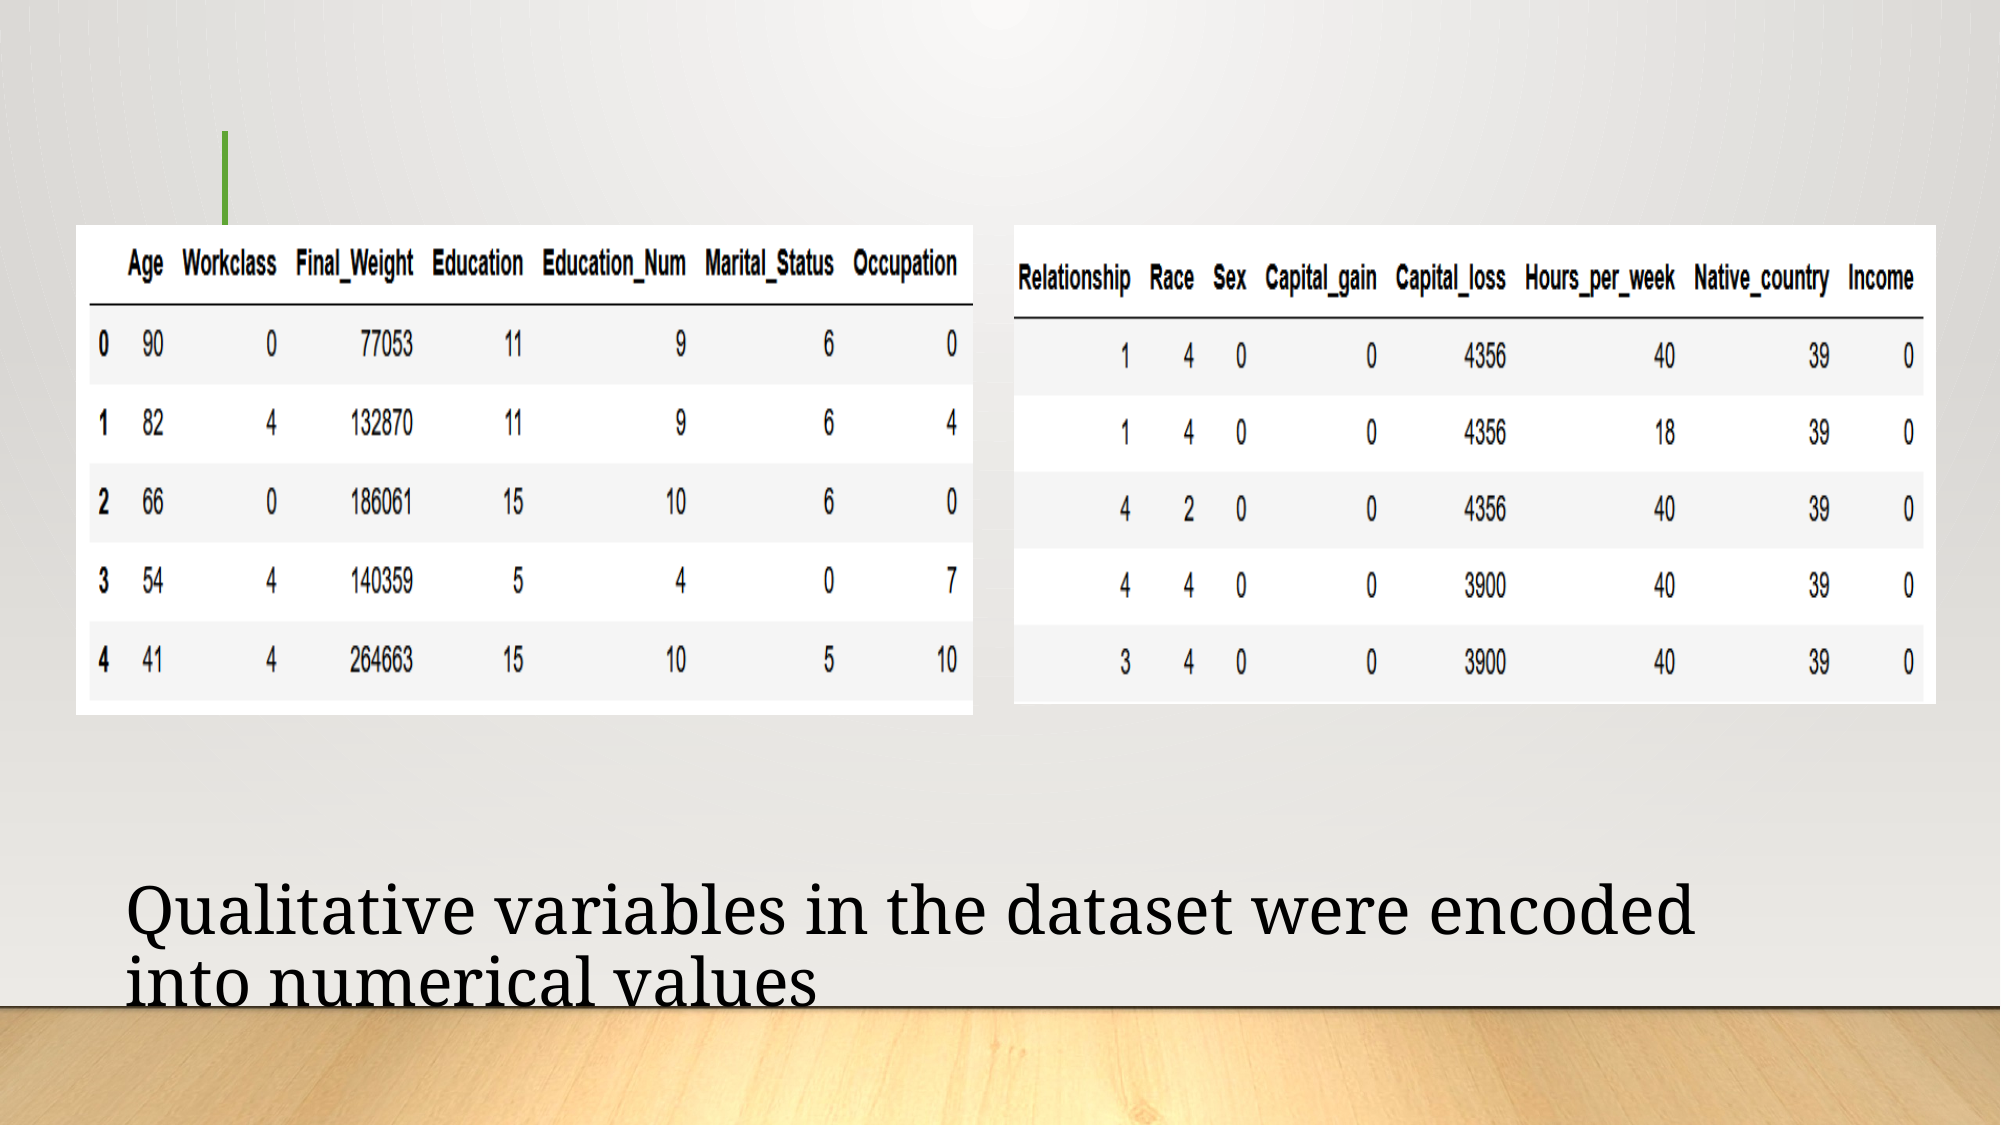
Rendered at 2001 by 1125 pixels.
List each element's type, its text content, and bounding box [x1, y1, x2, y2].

picture [0, 1006, 2000, 1125]
title Qualitative variables in the dataset were encoded into numerical values [110, 811, 1836, 1029]
picture [1014, 225, 1936, 704]
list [75, 225, 974, 715]
